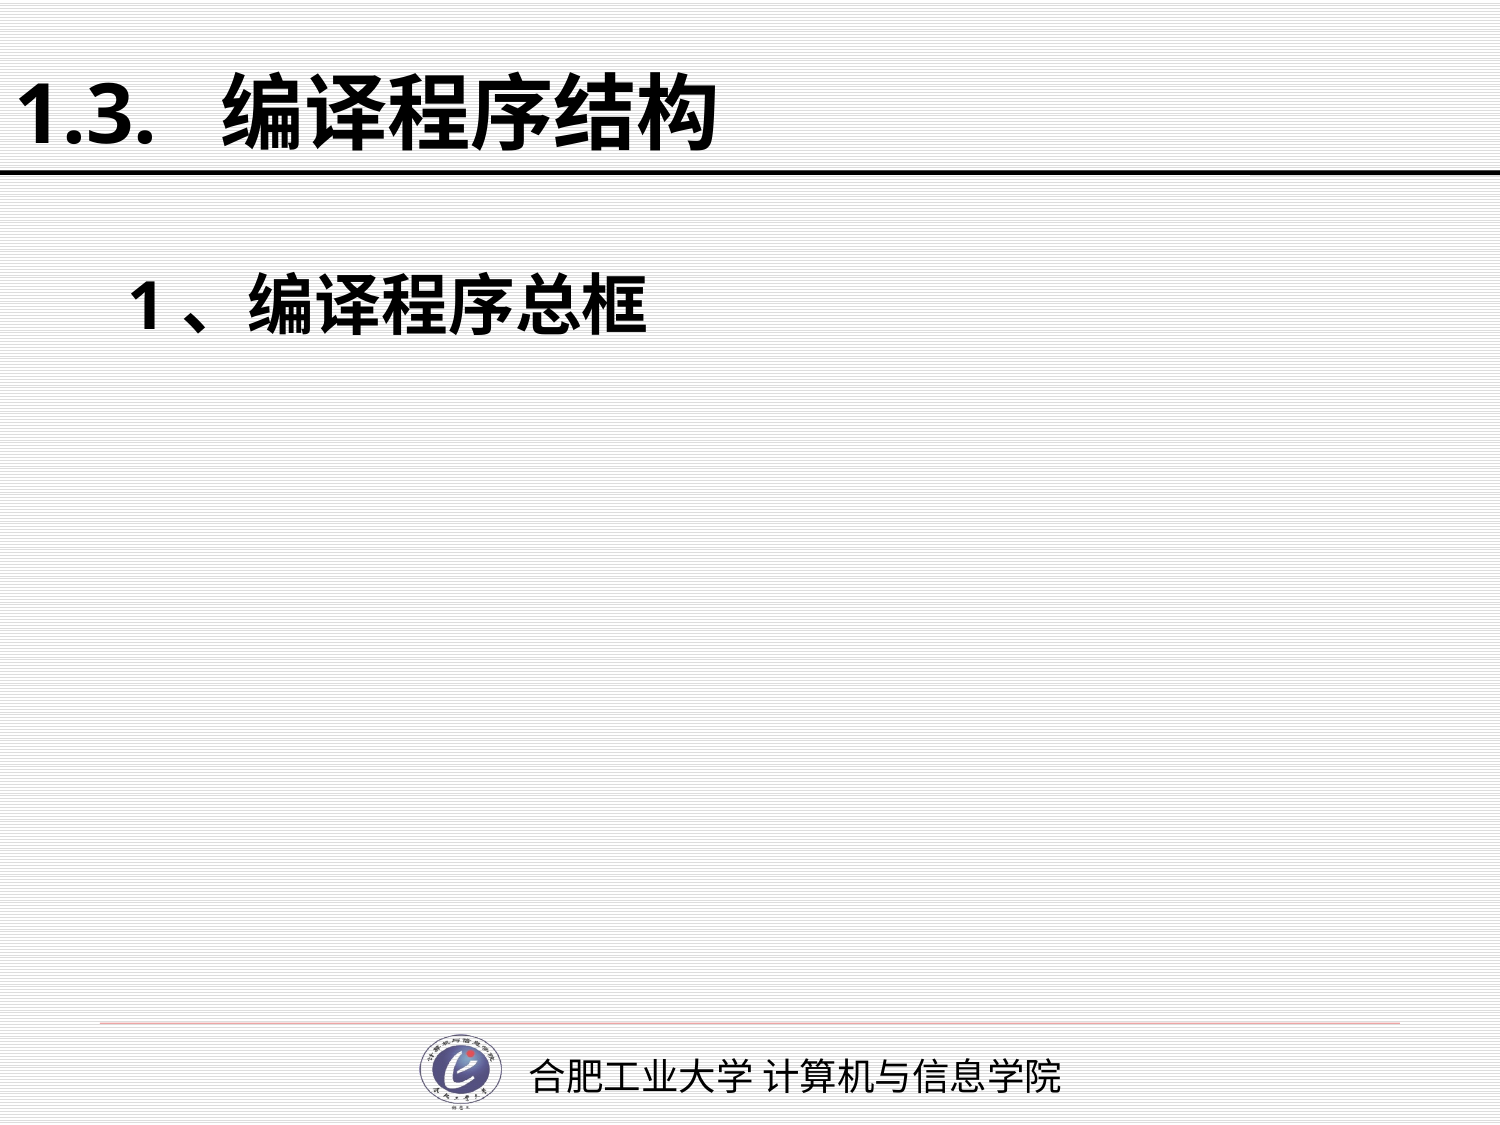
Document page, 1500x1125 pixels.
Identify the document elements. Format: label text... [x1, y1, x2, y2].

list 1、编译程序总框 [111, 255, 1377, 930]
title 1.3. 编译程序结构 [0, 30, 1276, 169]
slide_number [1115, 1022, 1442, 1102]
